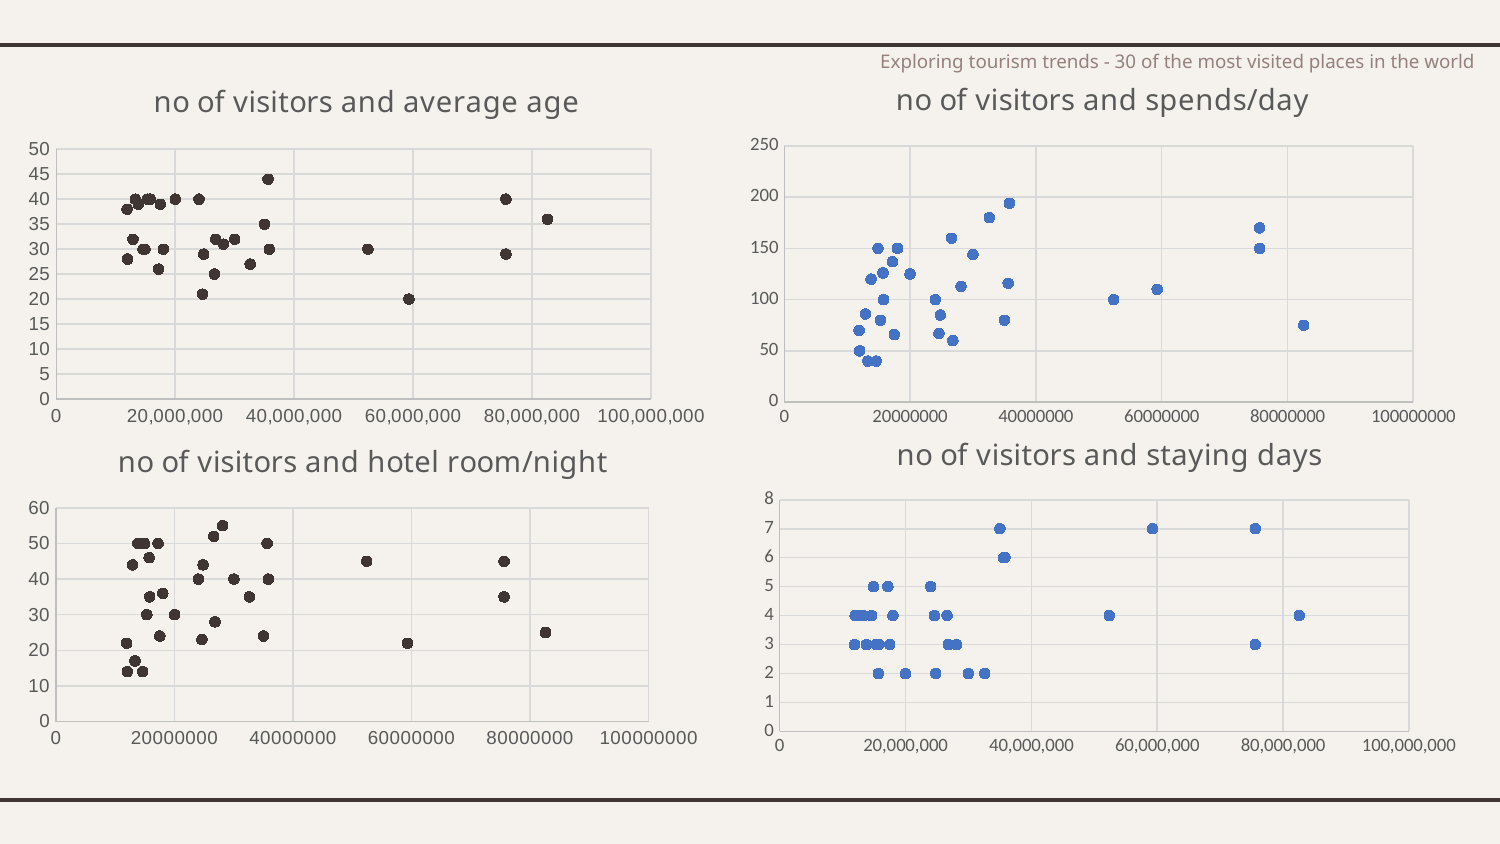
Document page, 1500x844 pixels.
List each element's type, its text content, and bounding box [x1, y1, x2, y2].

chart [14, 56, 720, 757]
text_box Exploring tourism trends - 30 of the most visited places in the world [865, 42, 1490, 106]
chart [735, 55, 1471, 764]
